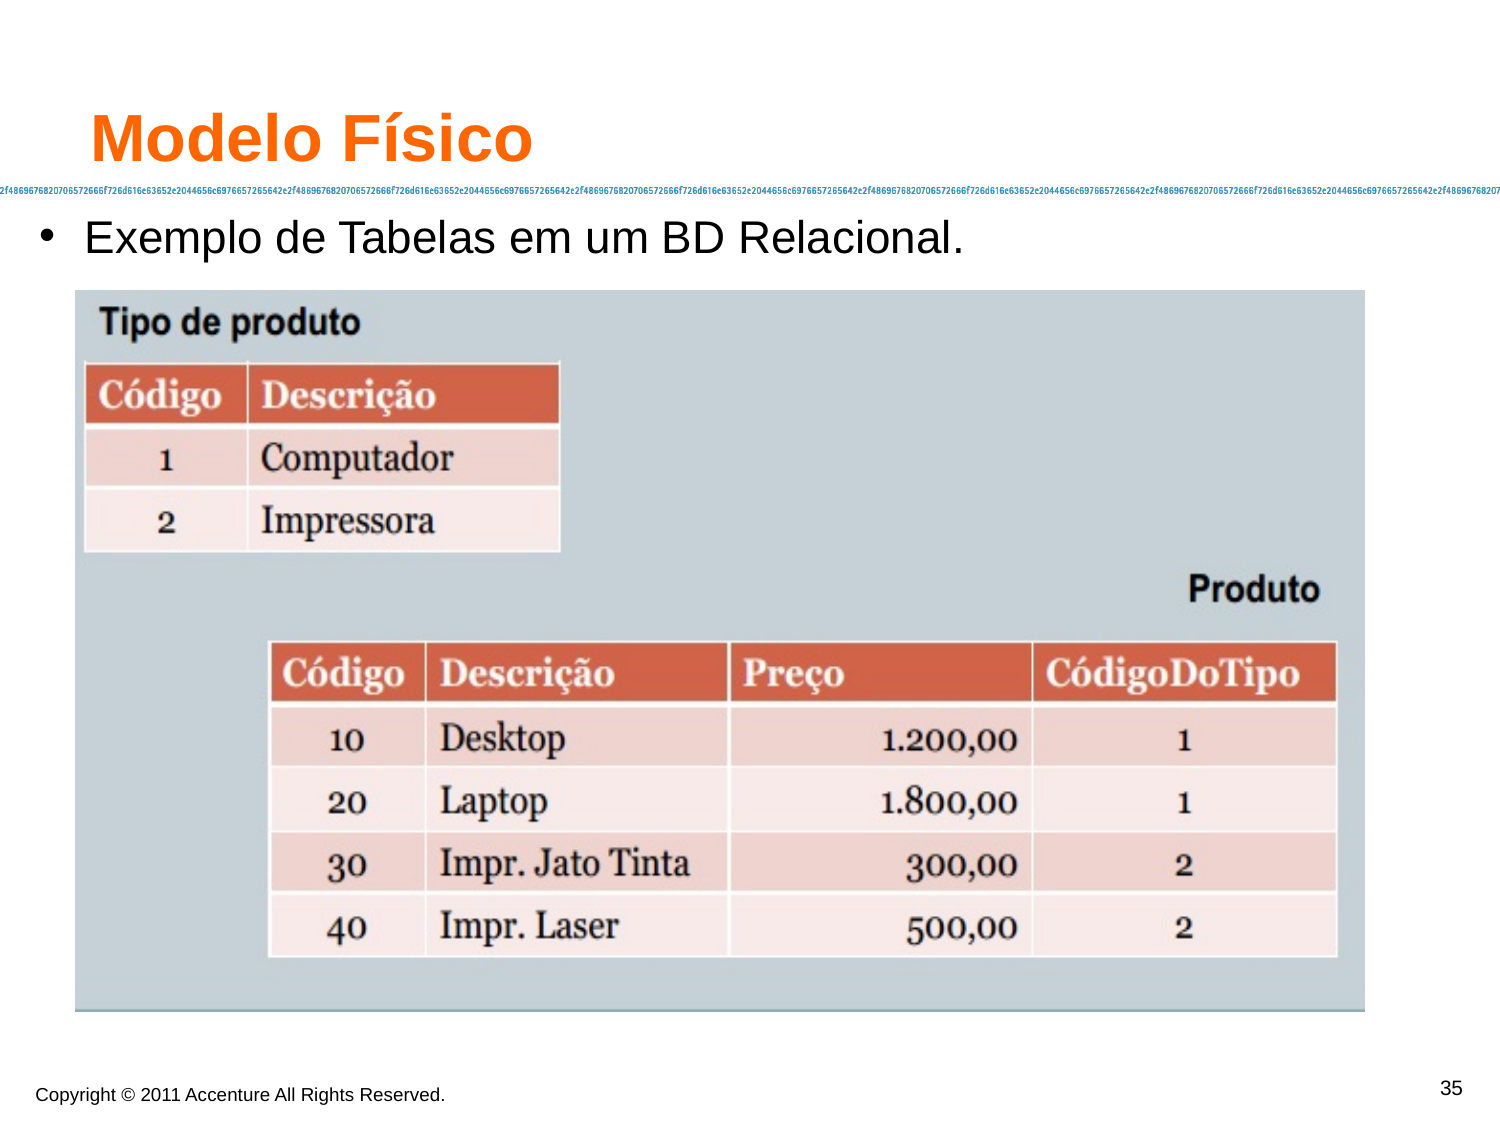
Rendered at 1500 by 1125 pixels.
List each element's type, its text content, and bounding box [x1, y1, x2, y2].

picture [0, 186, 1500, 194]
list Exemplo de Tabelas em um BD Relacional. [24, 199, 1413, 1076]
text_box 35 [1200, 1062, 1478, 1107]
title Modelo Físico [74, 0, 1413, 183]
picture [74, 290, 1365, 1012]
